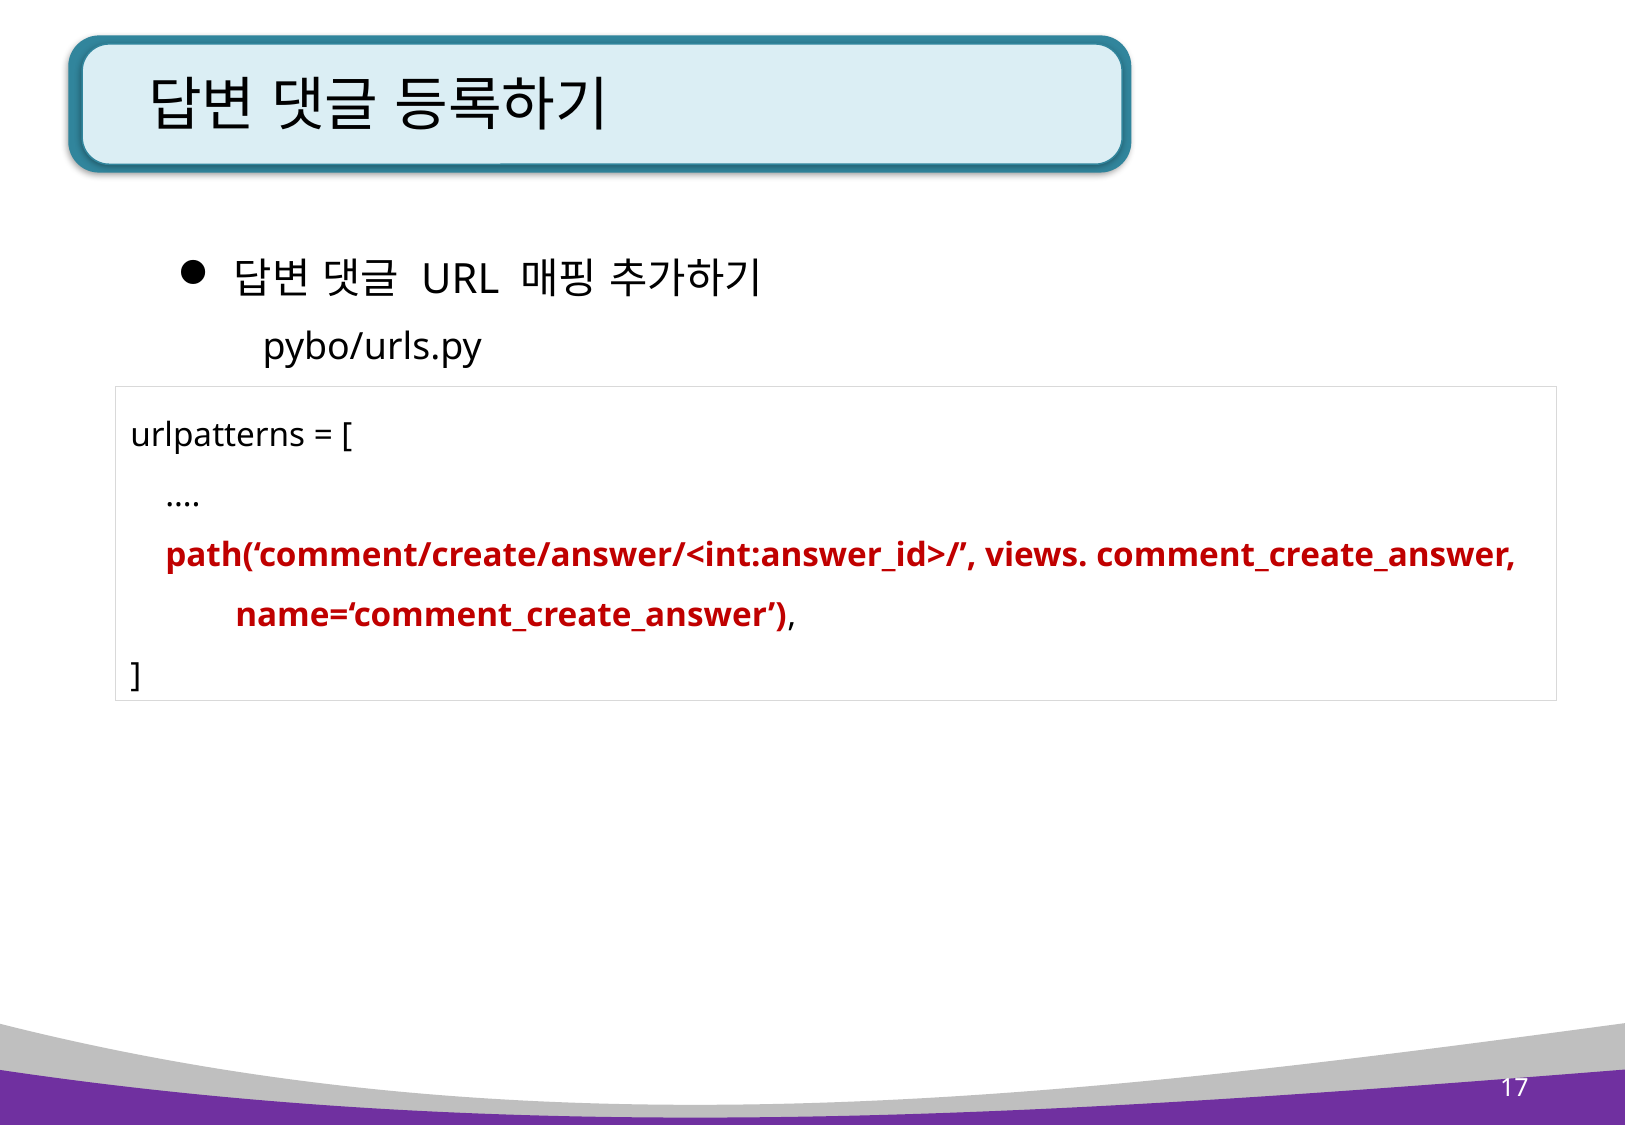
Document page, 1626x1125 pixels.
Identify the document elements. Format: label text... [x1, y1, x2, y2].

text_box urlpatterns = [ …. path(‘comment/create/answer/<int:answer_id>/’, views. comment_create_answer, name=‘comment_create_answer’), ] [115, 386, 1557, 701]
title 답변 댓글 등록하기 [103, 32, 1121, 173]
text_box pybo/urls.py [248, 314, 518, 375]
text_box 답변 댓글 URL 매핑 추가하기 [161, 218, 1157, 312]
slide_number 17 [1452, 1058, 1544, 1119]
